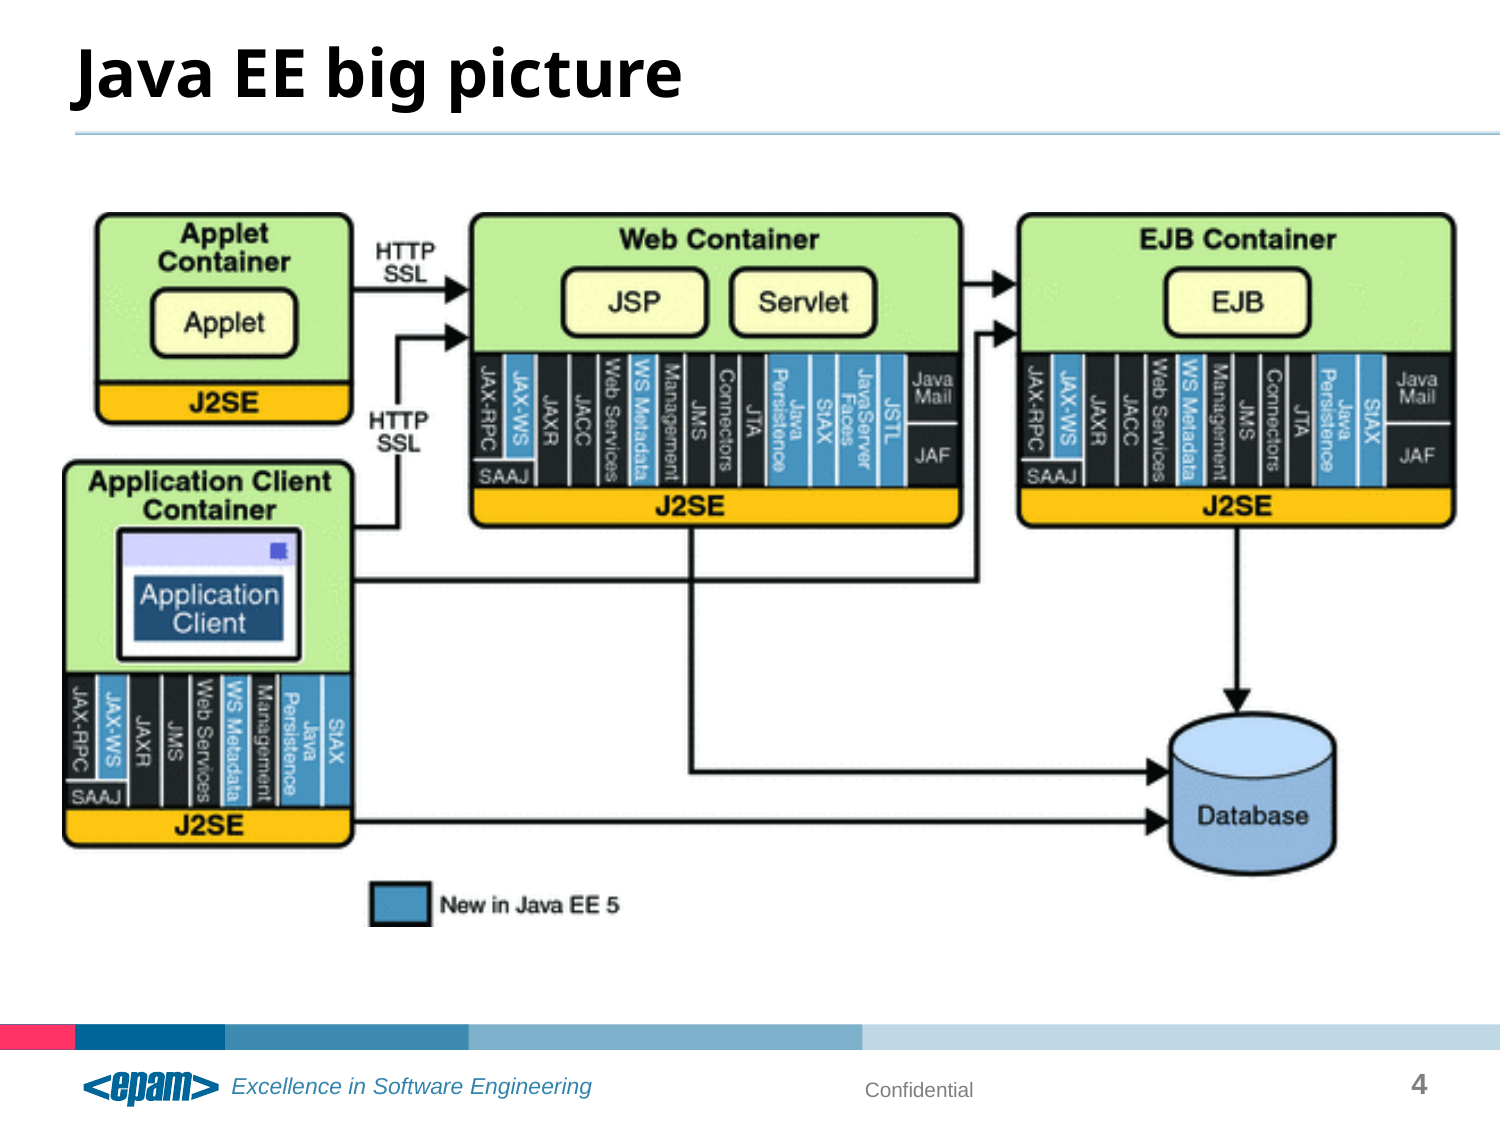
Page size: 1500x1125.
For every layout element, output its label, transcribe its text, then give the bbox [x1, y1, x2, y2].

slide_number 4 [1348, 1065, 1428, 1125]
footer Confidential [849, 1069, 1348, 1125]
title Java EE big picture [75, 45, 1500, 135]
picture [62, 212, 1460, 927]
